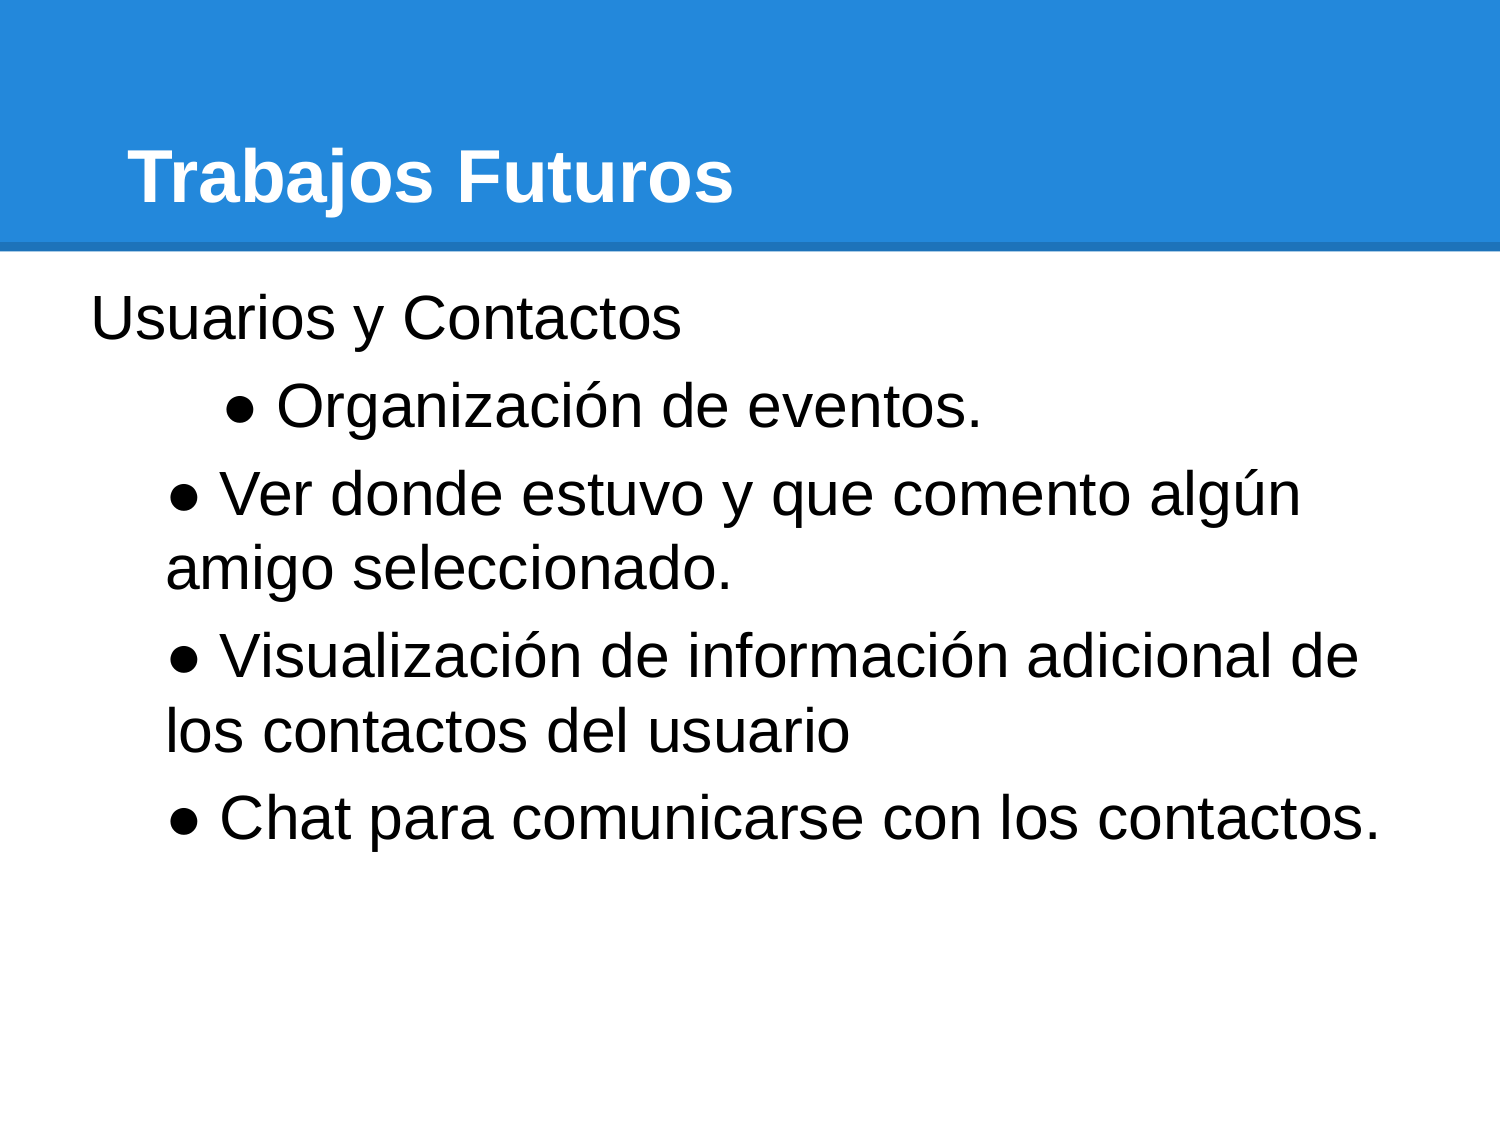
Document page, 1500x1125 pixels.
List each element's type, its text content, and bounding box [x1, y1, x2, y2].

list Usuarios y Contactos ● Organización de eventos. ● Ver donde estuvo y que comento algún amigo seleccionado. ● Visualización de información adicional de los contactos del usuario ● Chat para comunicarse con los contactos. [75, 262, 1425, 1043]
title Trabajos Futuros [75, 14, 1425, 233]
